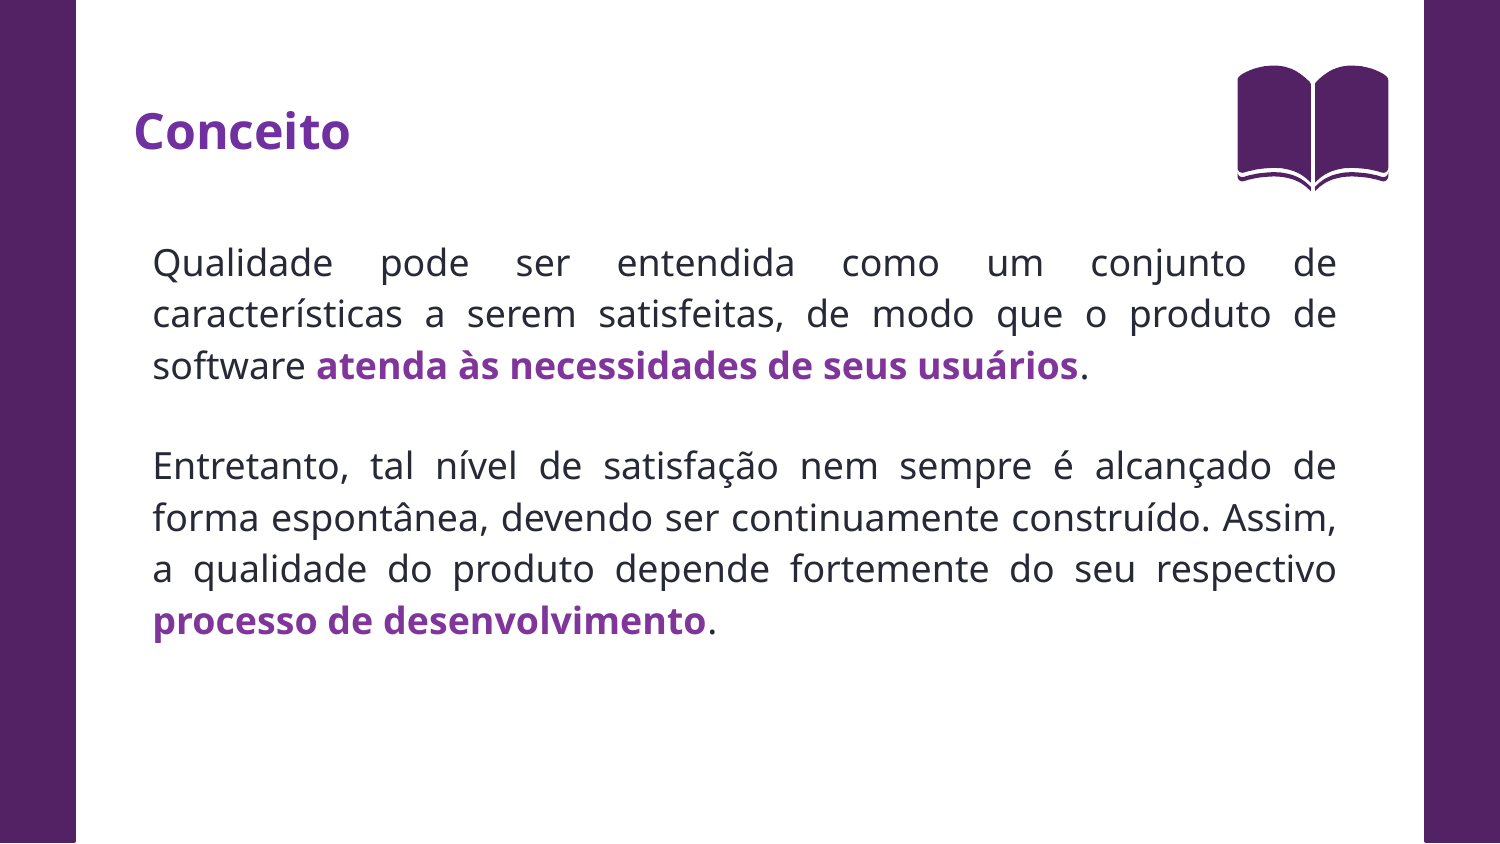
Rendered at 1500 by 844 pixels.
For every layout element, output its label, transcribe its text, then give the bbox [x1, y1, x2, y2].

text_box [1424, 0, 1500, 843]
text_box Conceito [118, 84, 1121, 183]
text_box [1237, 65, 1389, 192]
text_box Qualidade pode ser entendida como um conjunto de características a serem satisfeitas, de modo que o produto de software atenda às necessidades de seus usuários. Entretanto, tal nível de satisfação nem sempre é alcançado de forma espontânea, devendo ser continuamente construído. Assim, a qualidade do produto depende fortemente do seu respectivo processo de desenvolvimento. [135, 231, 1339, 796]
text_box [0, 0, 76, 843]
